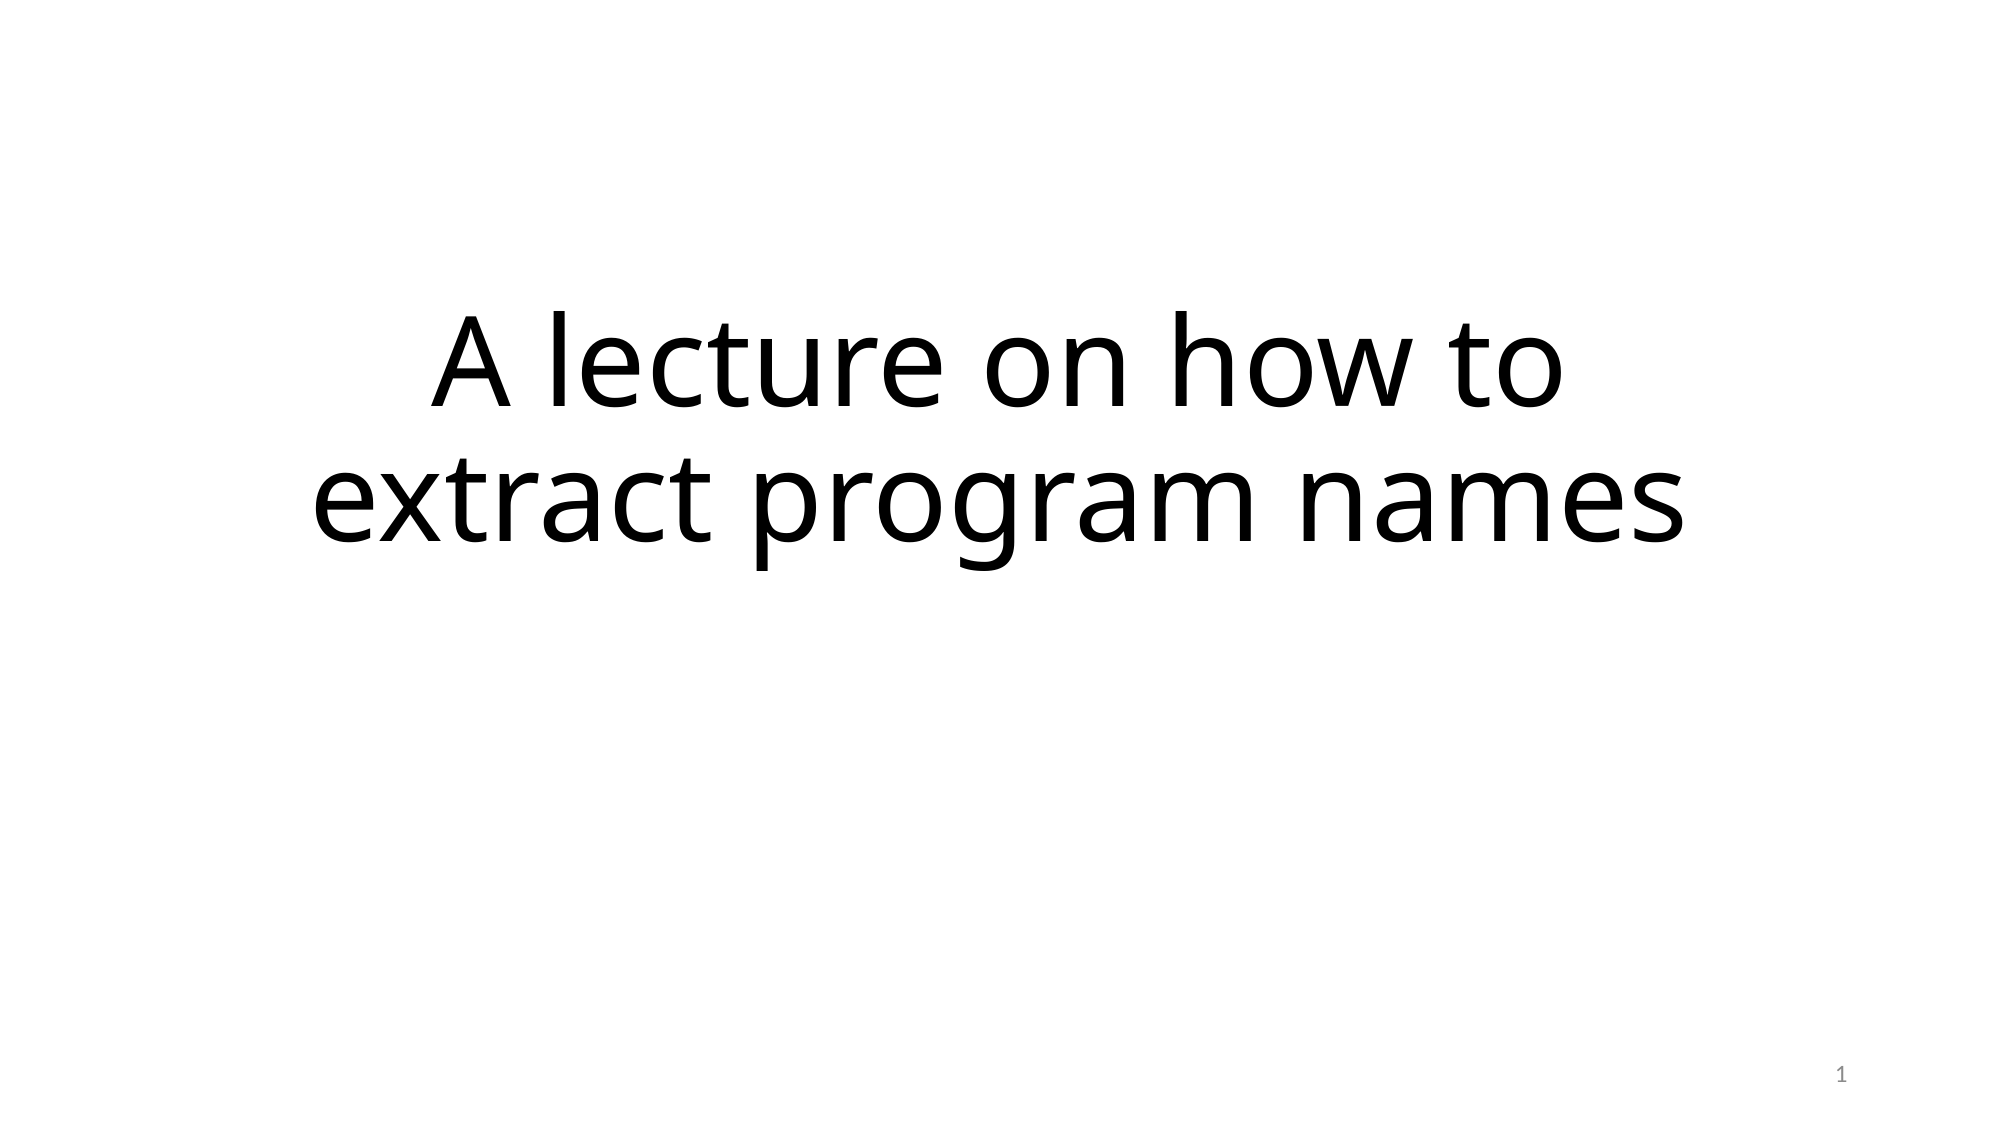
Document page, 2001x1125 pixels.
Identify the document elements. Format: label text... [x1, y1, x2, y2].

title A lecture on how to extract program names [249, 184, 1750, 576]
slide_number 1 [1412, 1042, 1863, 1103]
